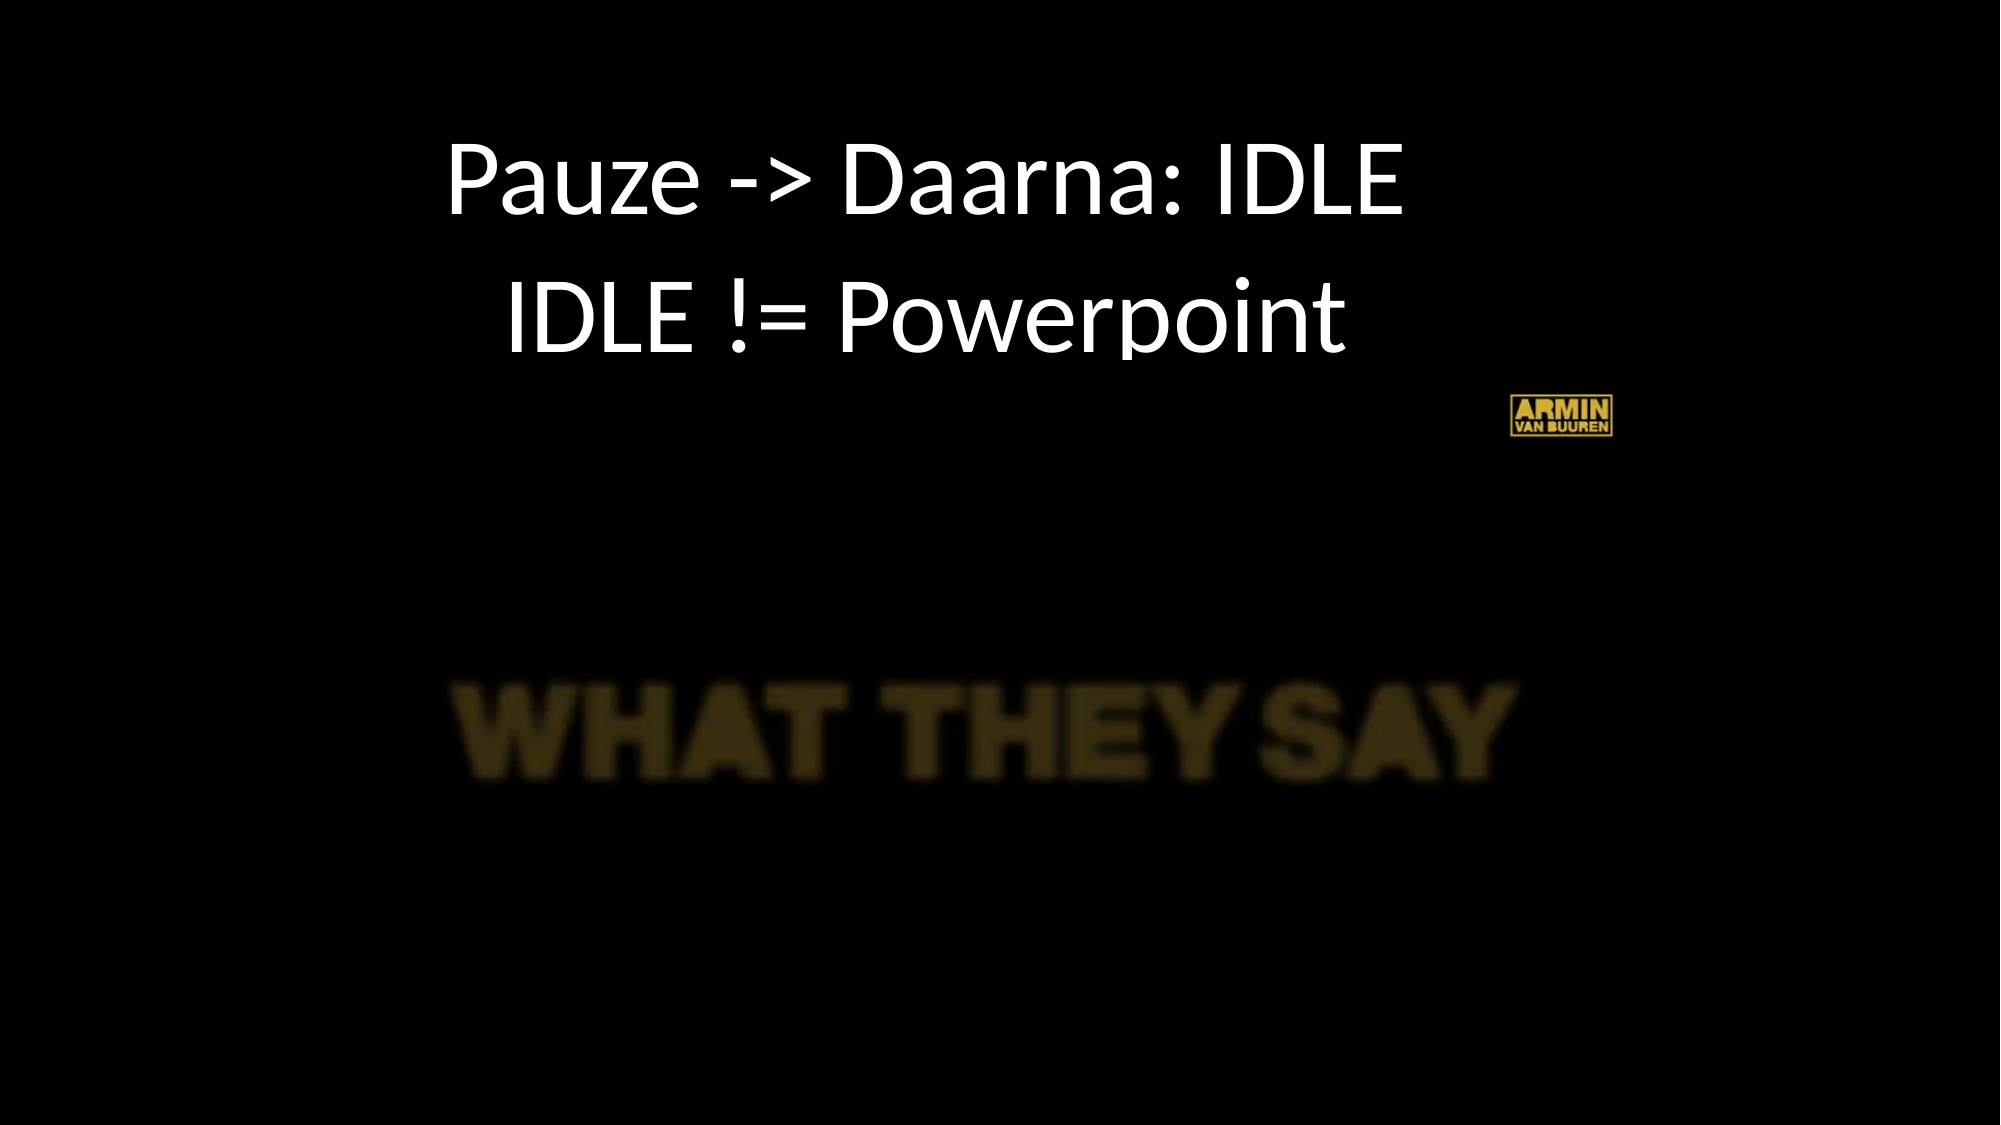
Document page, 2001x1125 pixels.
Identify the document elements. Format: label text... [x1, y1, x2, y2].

subtitle Pauze -> Daarna: IDLE IDLE != Powerpoint [175, 112, 1676, 385]
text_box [322, 359, 1648, 1105]
